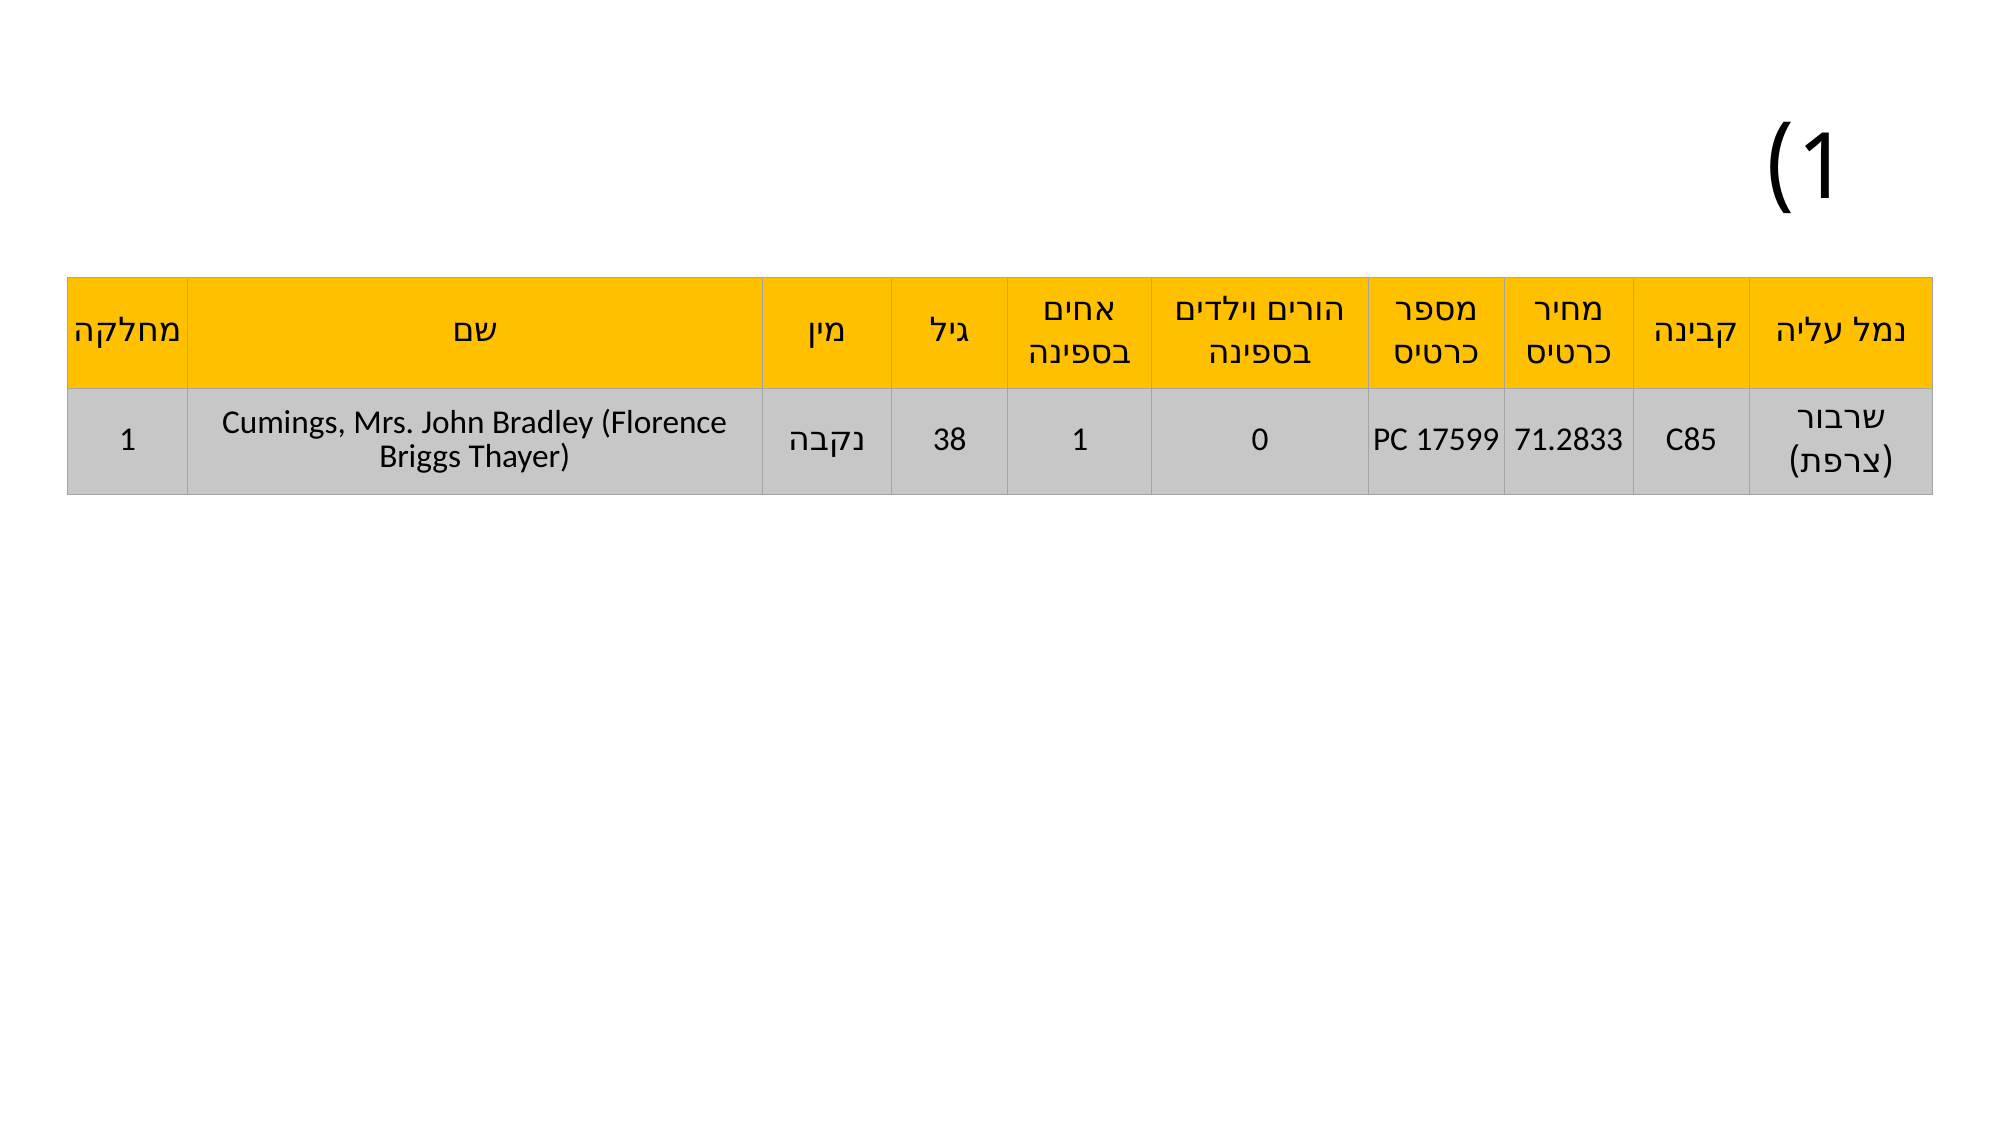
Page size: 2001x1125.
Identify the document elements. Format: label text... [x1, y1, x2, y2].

table_header נמל עליה [1750, 278, 1932, 388]
table_header מחלקה [68, 278, 187, 388]
table_header מספר כרטיס [1369, 278, 1504, 388]
table_cell שרבור (צרפת) [1750, 389, 1932, 494]
table_header מחיר כרטיס [1505, 278, 1633, 388]
table_cell נקבה [763, 389, 891, 494]
table_header הורים וילדים בספינה [1152, 278, 1368, 388]
table_cell 38 [892, 389, 1007, 494]
table_header גיל [892, 278, 1007, 388]
title 1) [137, 59, 1863, 277]
table_cell PC 17599 [1369, 389, 1504, 494]
table_header קבינה [1634, 278, 1749, 388]
table_header מין [763, 278, 891, 388]
table_cell 1 [1008, 389, 1151, 494]
table_header שם [188, 278, 762, 388]
table_cell 71.2833 [1505, 389, 1633, 494]
table_cell Cumings, Mrs. John Bradley (Florence Briggs Thayer) [188, 389, 762, 494]
table_cell 0 [1152, 389, 1368, 494]
table_header אחים בספינה [1008, 278, 1151, 388]
table_cell 1 [68, 389, 187, 494]
table_cell C85 [1634, 389, 1749, 494]
